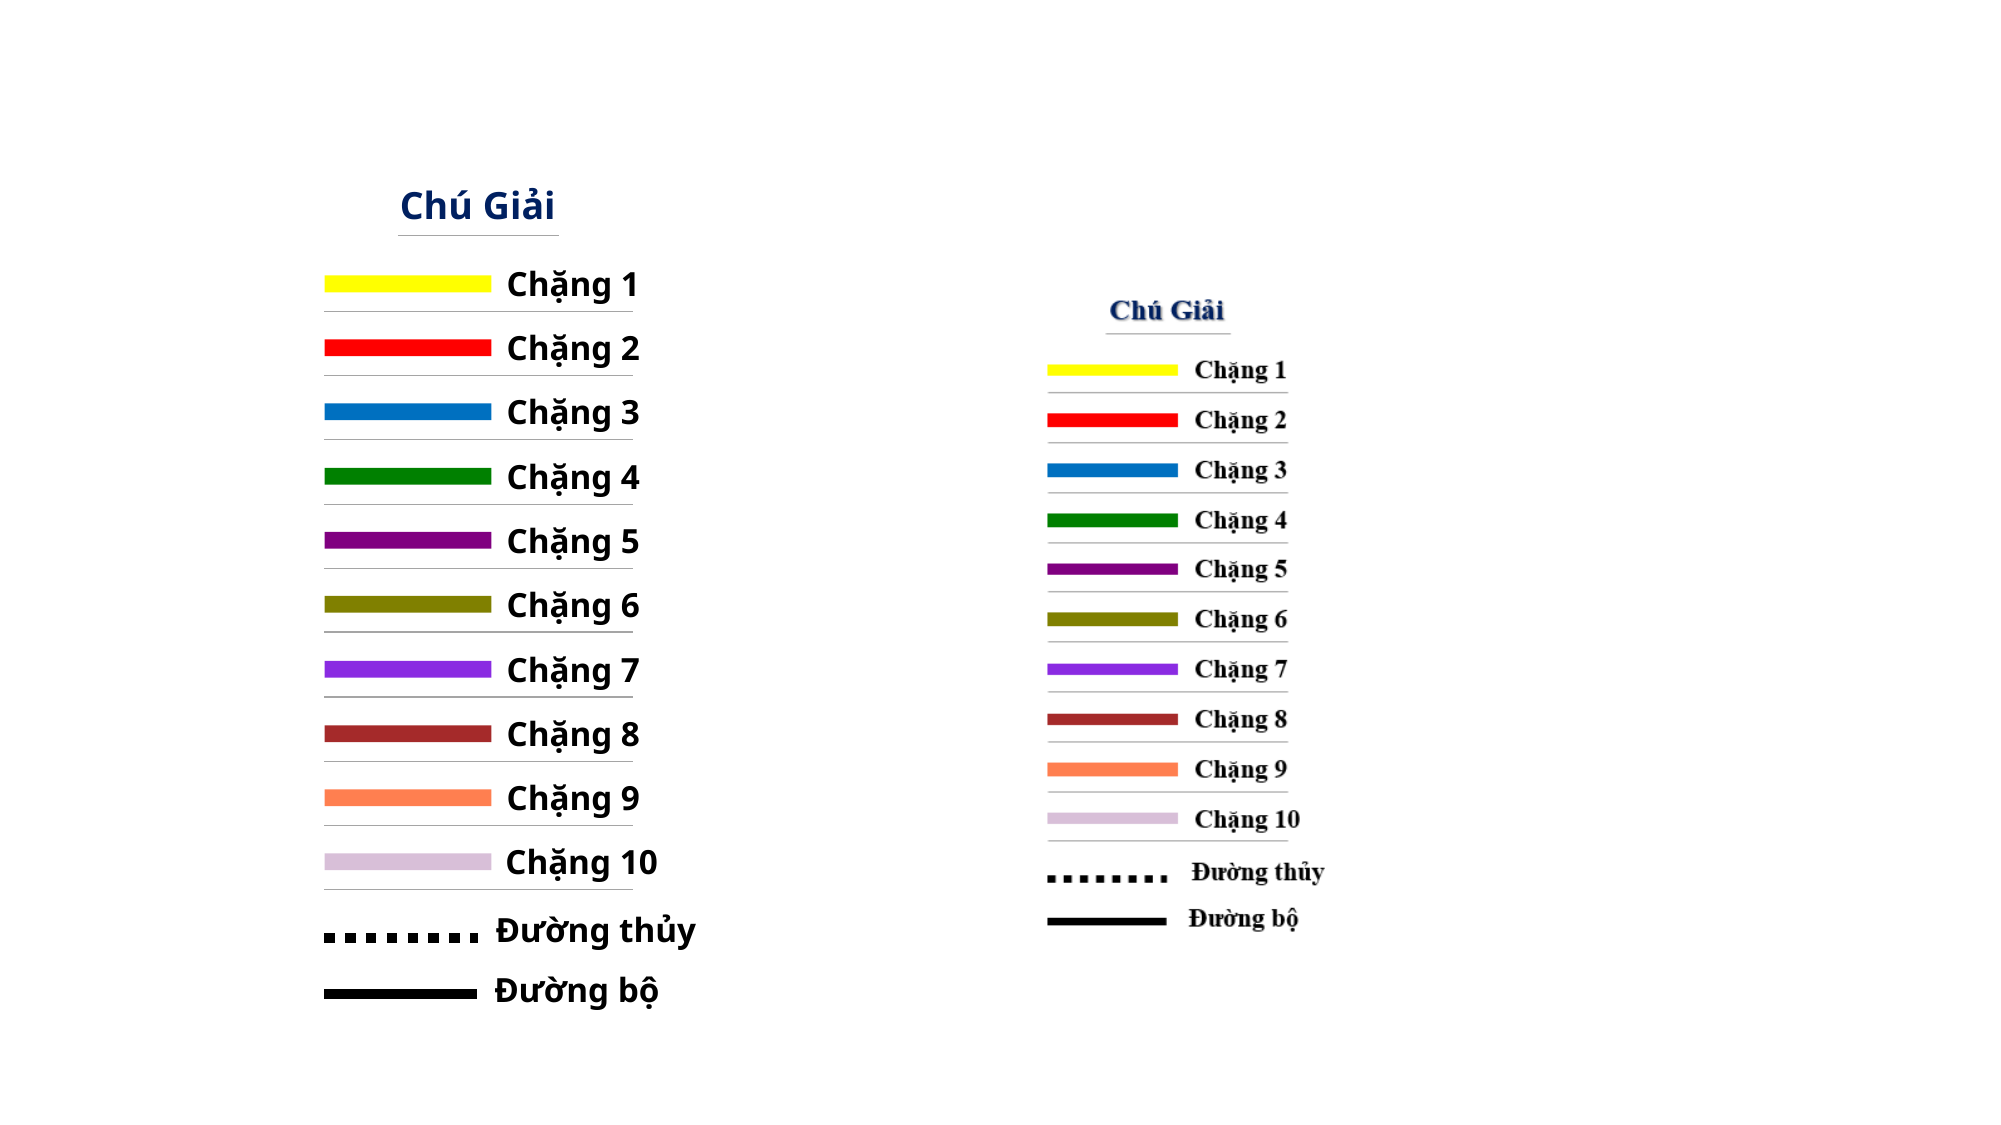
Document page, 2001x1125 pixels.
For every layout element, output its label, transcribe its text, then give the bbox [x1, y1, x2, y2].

text_box Chặng 9 [491, 769, 655, 825]
text_box Đường bộ [479, 961, 675, 1017]
text_box Chặng 10 [490, 833, 673, 889]
text_box Chặng 6 [491, 576, 655, 632]
text_box [323, 274, 491, 293]
text_box Chặng 1 [491, 256, 655, 311]
text_box Đường thủy [480, 902, 712, 957]
text_box [323, 402, 491, 421]
text_box Chặng 2 [491, 320, 655, 375]
picture [1030, 292, 1335, 943]
text_box Chặng 5 [491, 512, 655, 568]
text_box Chặng 3 [491, 384, 655, 439]
text_box [323, 660, 491, 679]
text_box [323, 595, 491, 614]
text_box [323, 467, 491, 486]
text_box Chặng 7 [491, 641, 655, 697]
text_box [323, 852, 490, 871]
text_box [323, 531, 491, 550]
text_box [323, 338, 491, 357]
text_box [323, 788, 491, 807]
text_box Chú Giải [385, 174, 571, 235]
text_box [323, 724, 491, 743]
text_box Chặng 8 [491, 705, 655, 761]
text_box Chặng 4 [491, 448, 655, 504]
